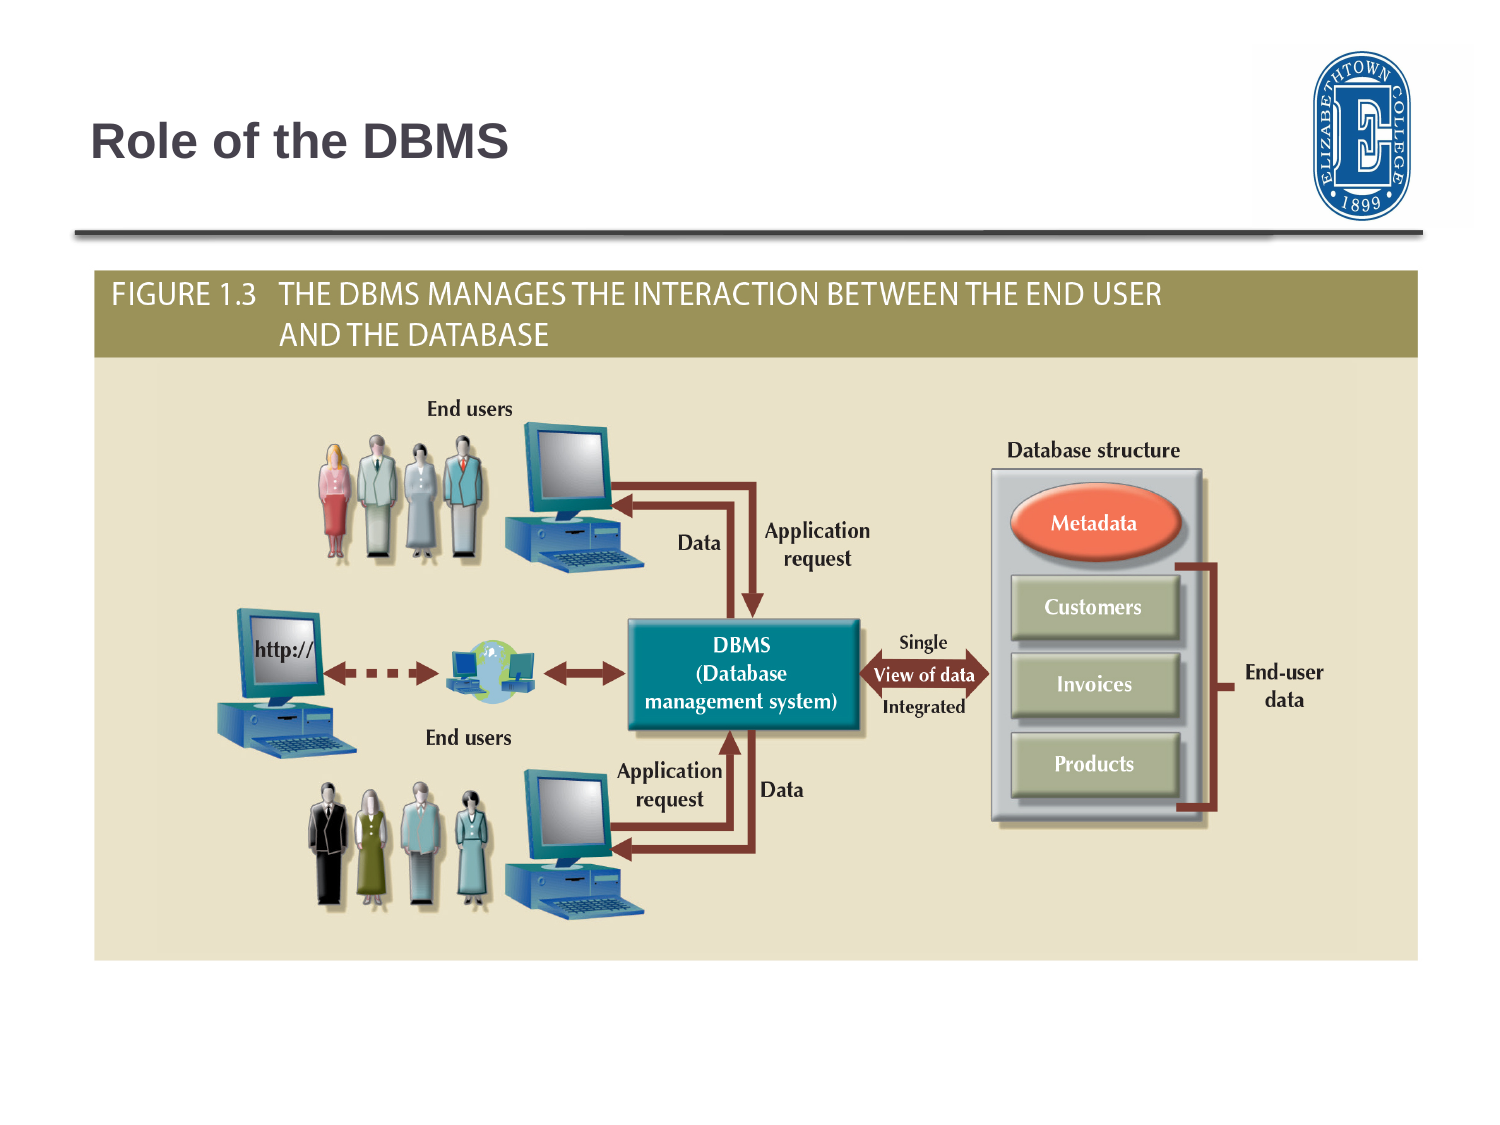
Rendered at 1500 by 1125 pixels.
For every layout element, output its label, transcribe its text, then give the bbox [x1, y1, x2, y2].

title Role of the DBMS [74, 44, 1272, 233]
picture [1272, 44, 1474, 228]
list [88, 265, 1423, 966]
